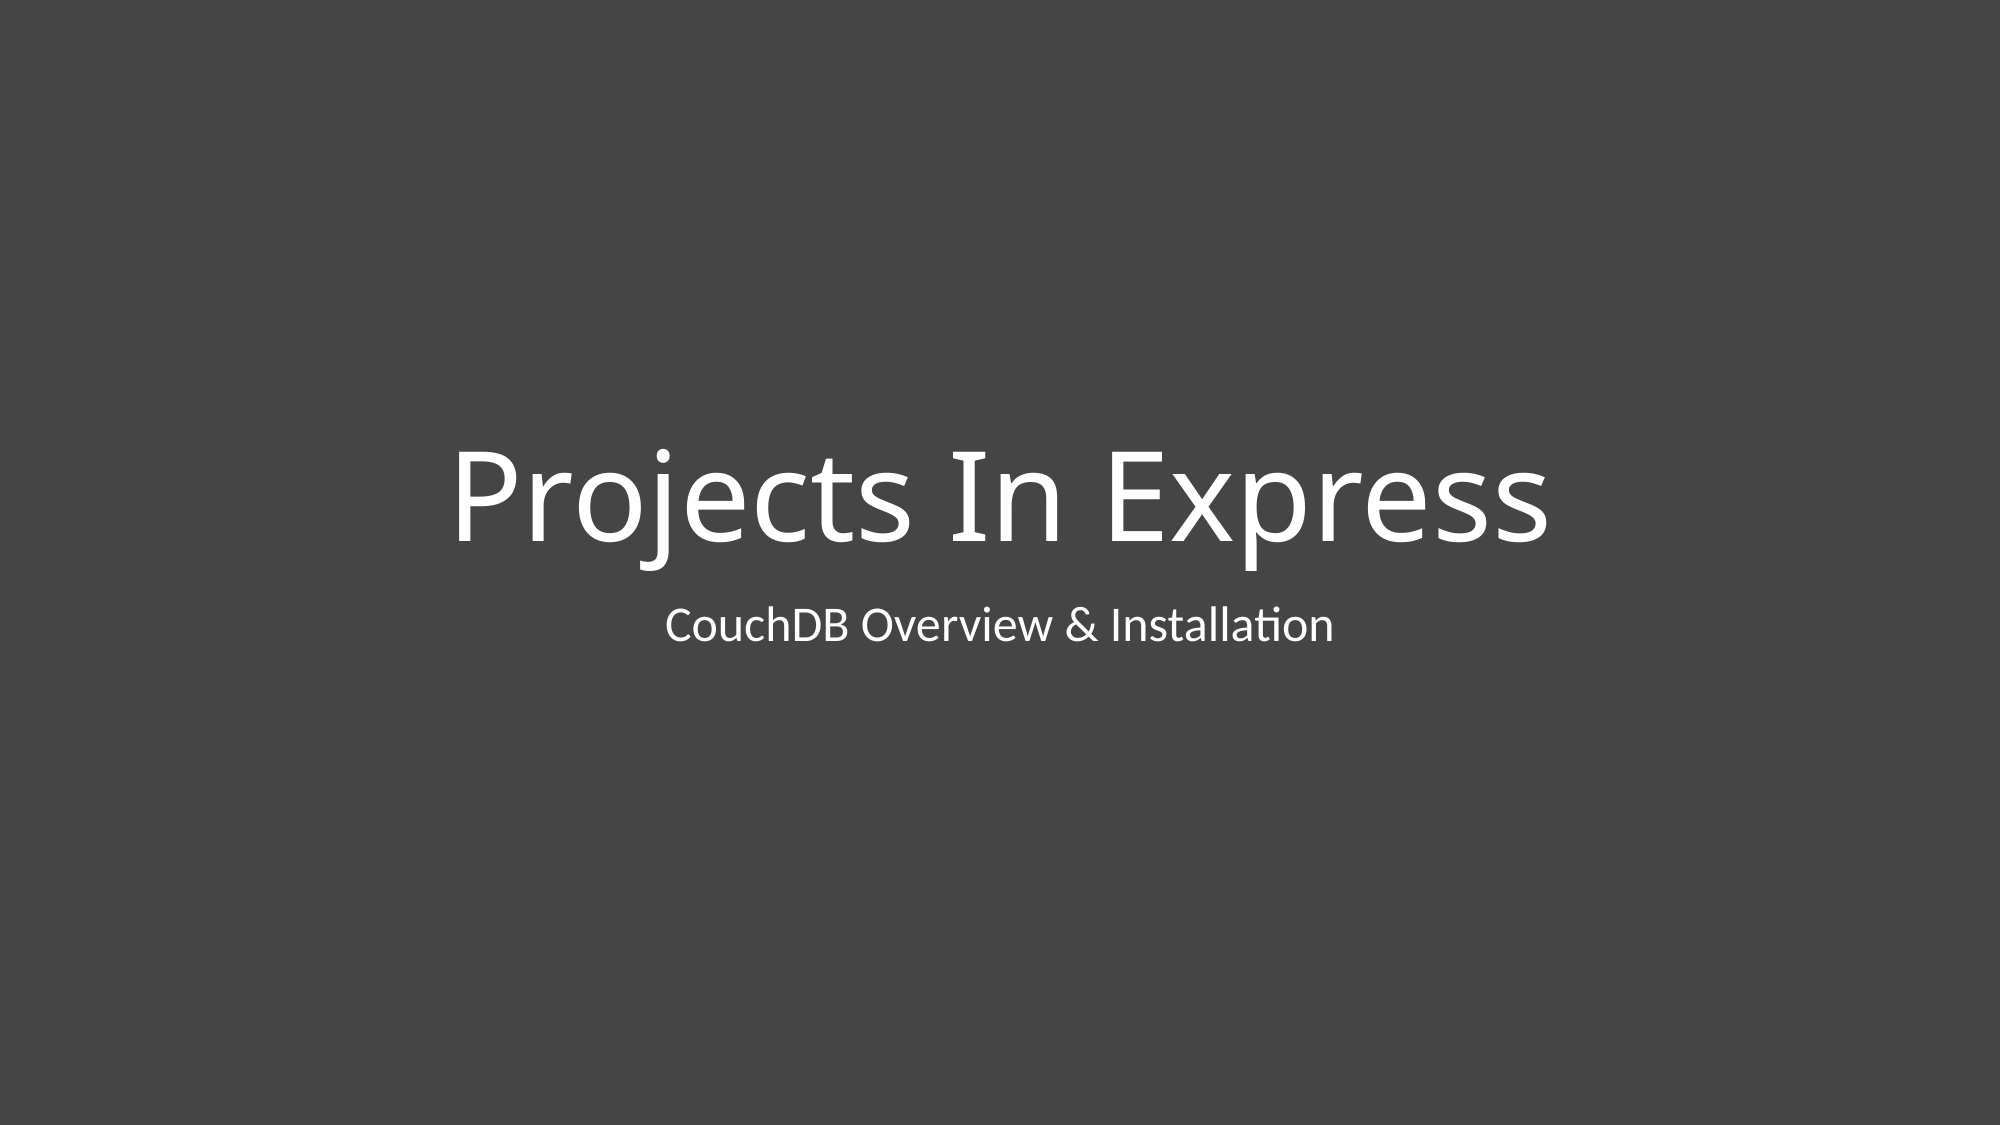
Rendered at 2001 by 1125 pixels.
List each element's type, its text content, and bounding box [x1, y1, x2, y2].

title Projects In Express [249, 184, 1750, 576]
subtitle CouchDB Overview & Installation [249, 590, 1750, 863]
